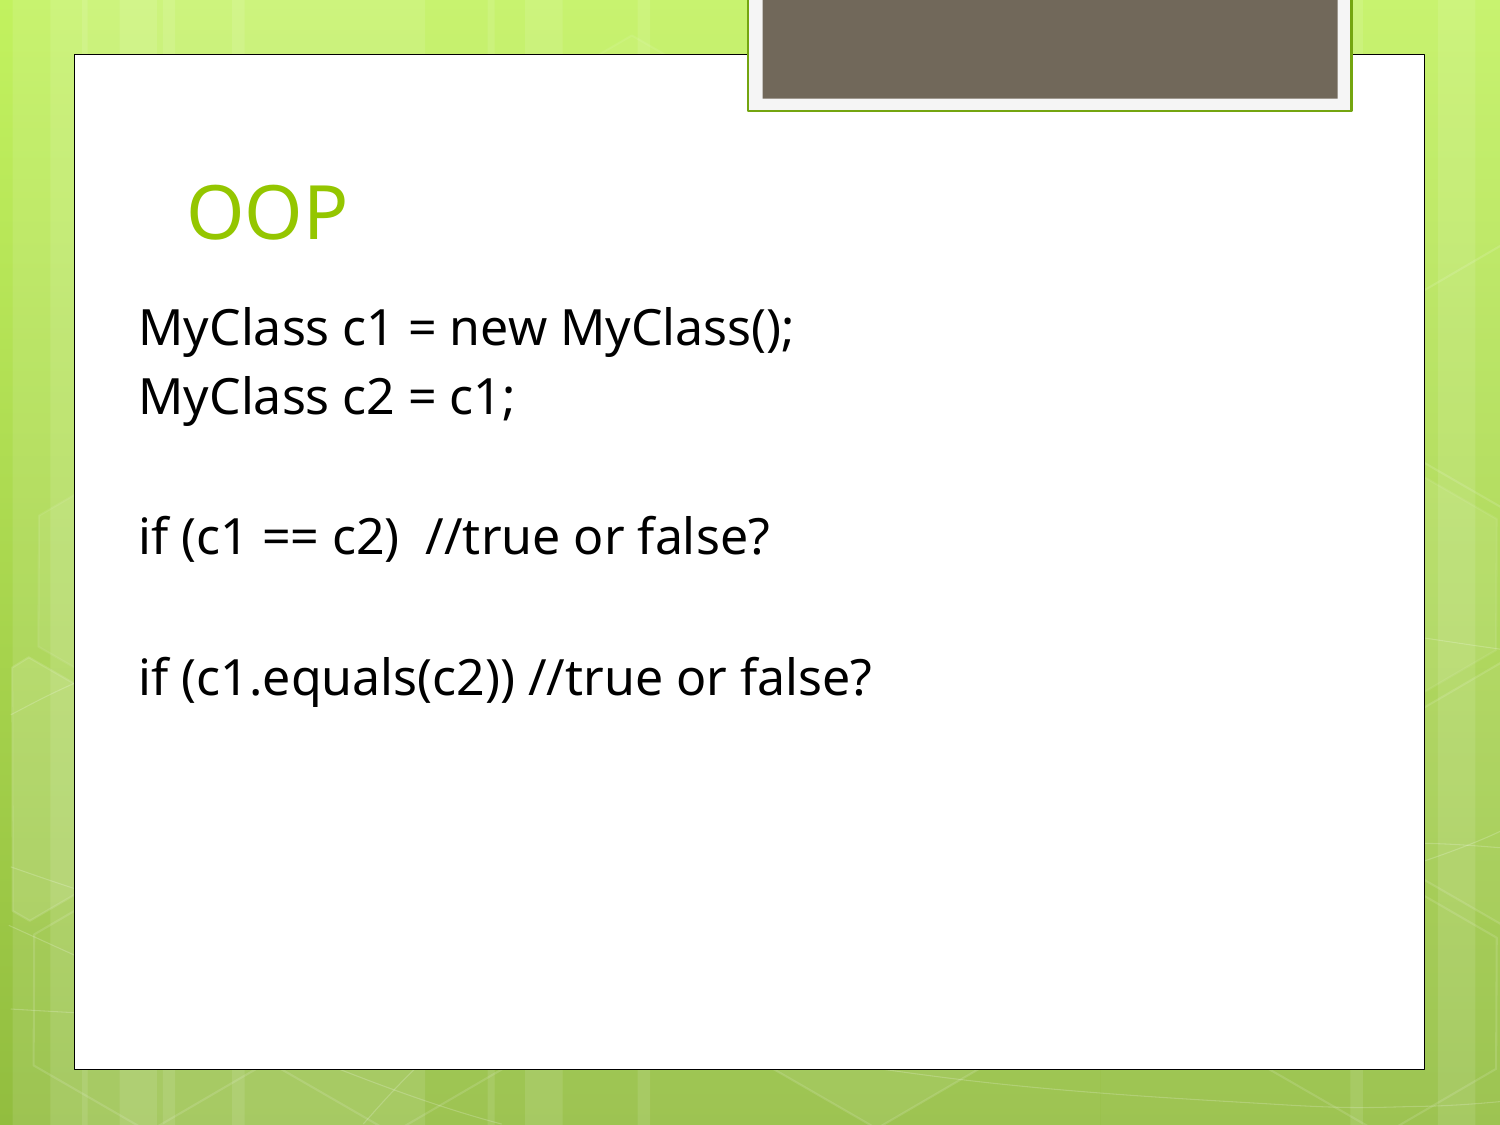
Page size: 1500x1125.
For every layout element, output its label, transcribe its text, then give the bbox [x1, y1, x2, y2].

title OOP [171, 75, 1324, 263]
list MyClass c1 = new MyClass(); MyClass c2 = c1; if (c1 == c2) //true or false? if (c1.equals(c2)) //true or false? [112, 287, 1388, 1063]
